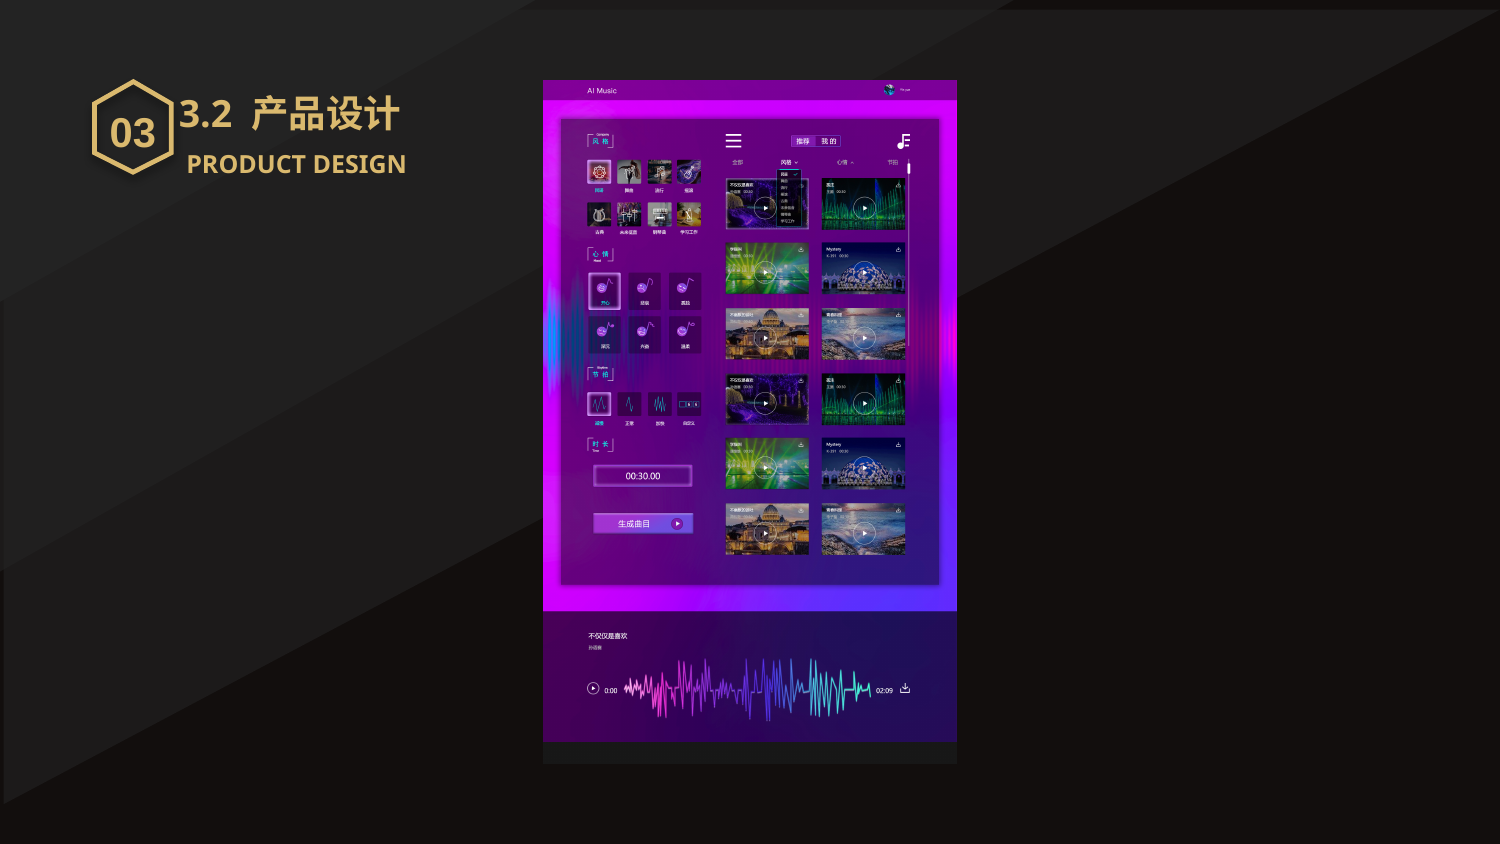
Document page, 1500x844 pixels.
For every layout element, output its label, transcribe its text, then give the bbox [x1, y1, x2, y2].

picture [542, 79, 958, 764]
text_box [94, 81, 172, 173]
text_box PRODUCT DESIGN [178, 140, 415, 186]
text_box 3.2 产品设计 [172, 82, 409, 140]
